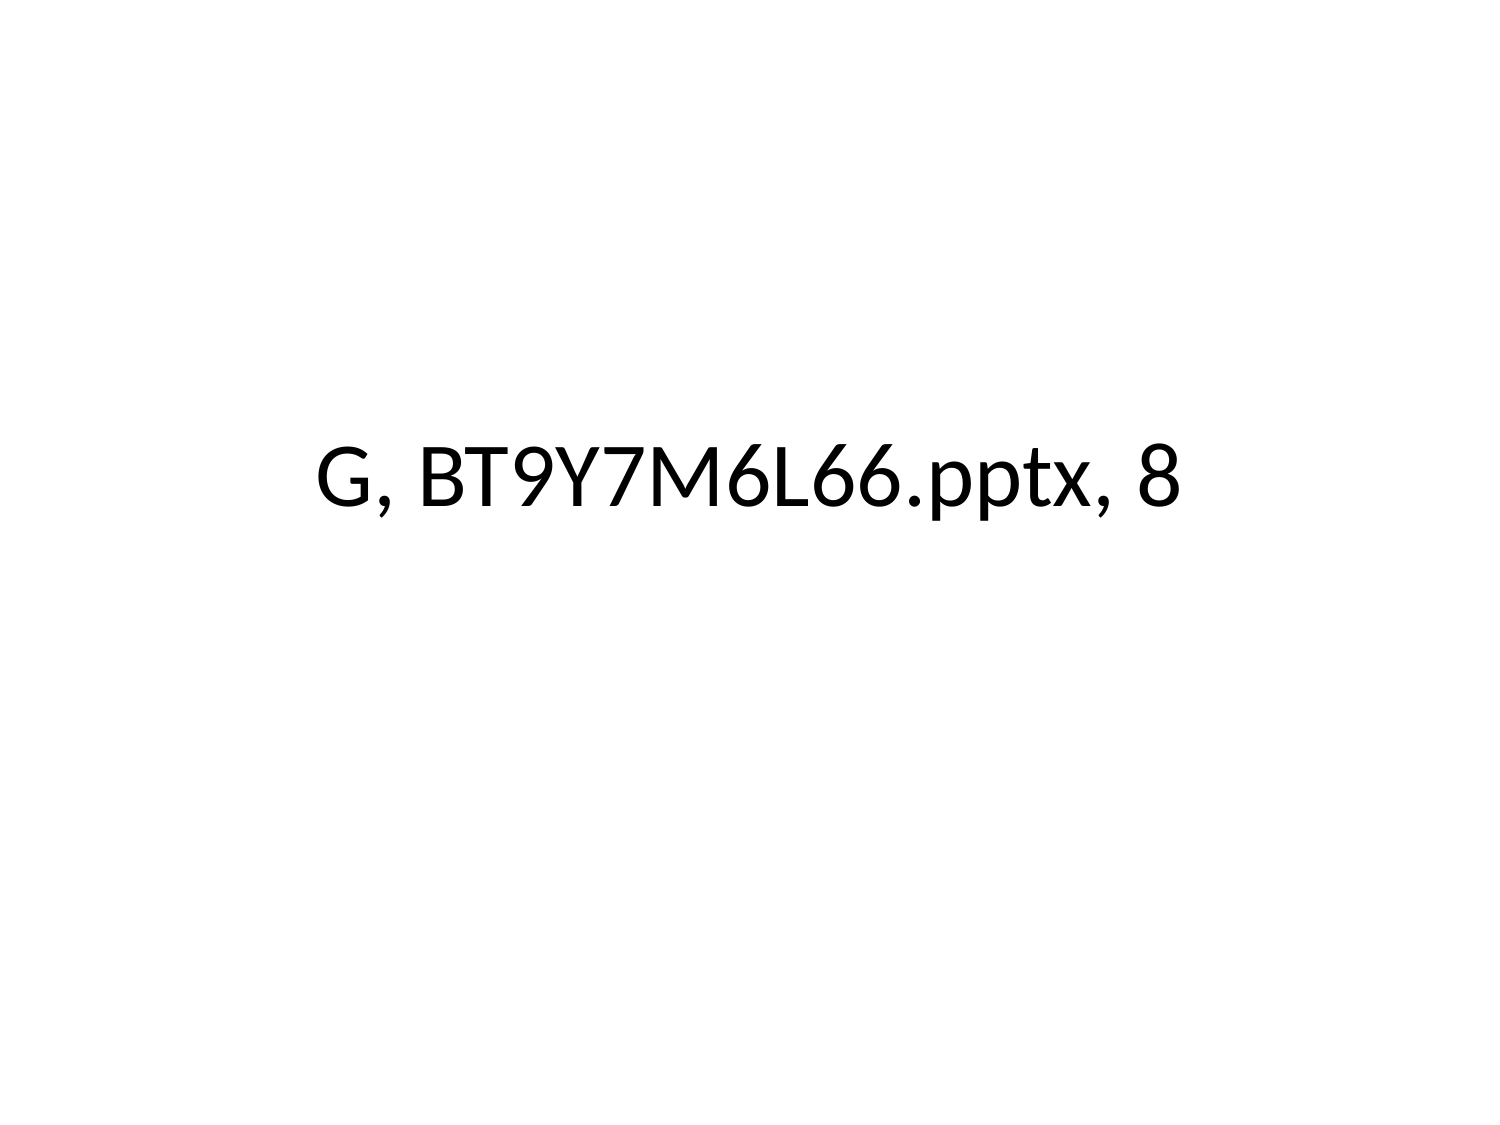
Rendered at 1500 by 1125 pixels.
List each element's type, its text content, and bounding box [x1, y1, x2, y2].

title G, BT9Y7M6L66.pptx, 8 [112, 349, 1388, 591]
